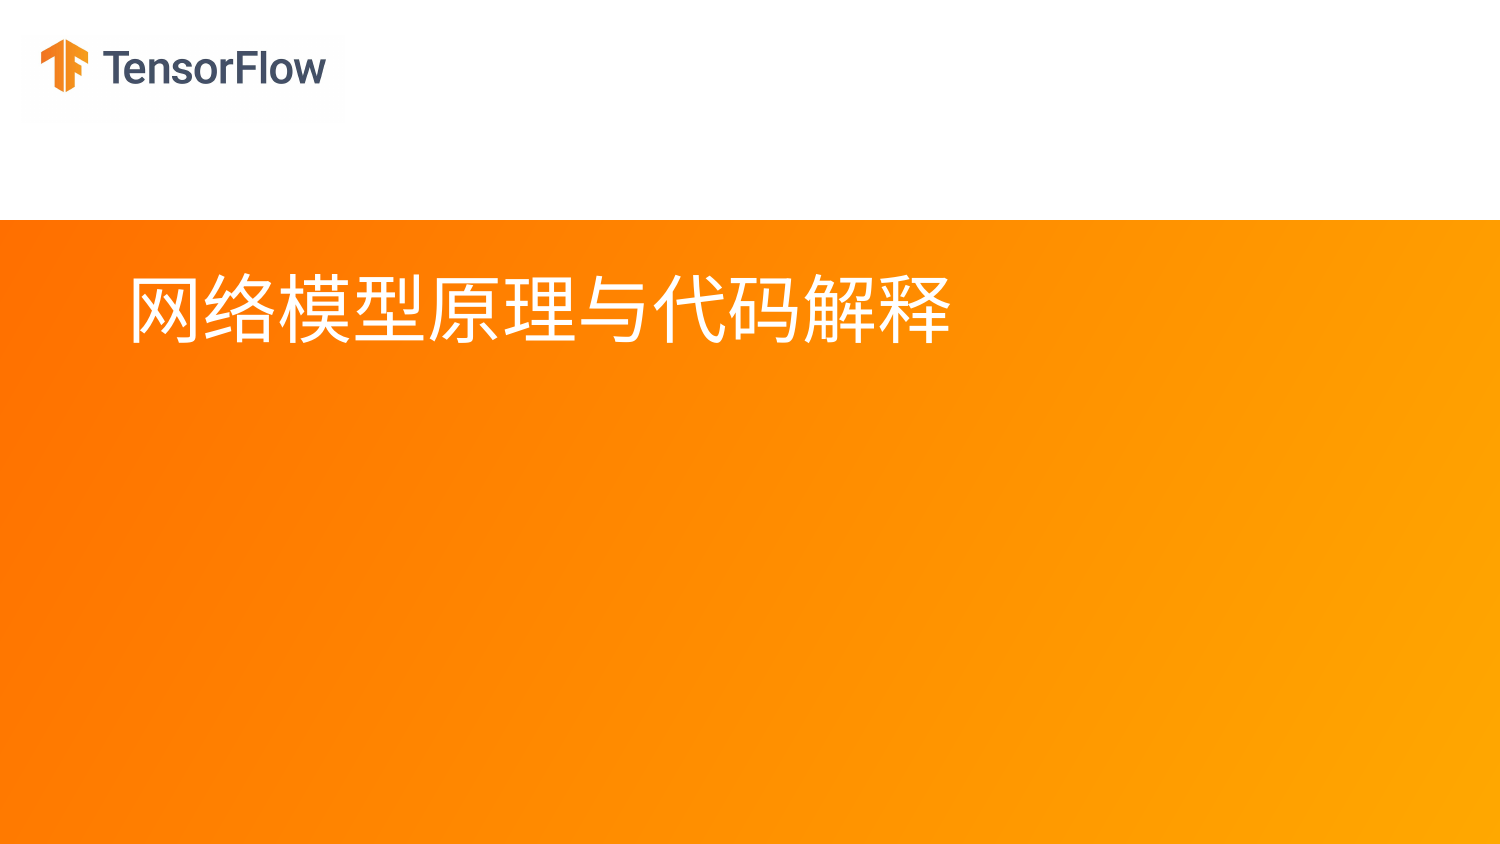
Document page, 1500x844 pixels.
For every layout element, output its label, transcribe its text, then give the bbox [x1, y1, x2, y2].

title 网络模型原理与代码解释 [118, 161, 1313, 454]
picture [21, 35, 345, 123]
